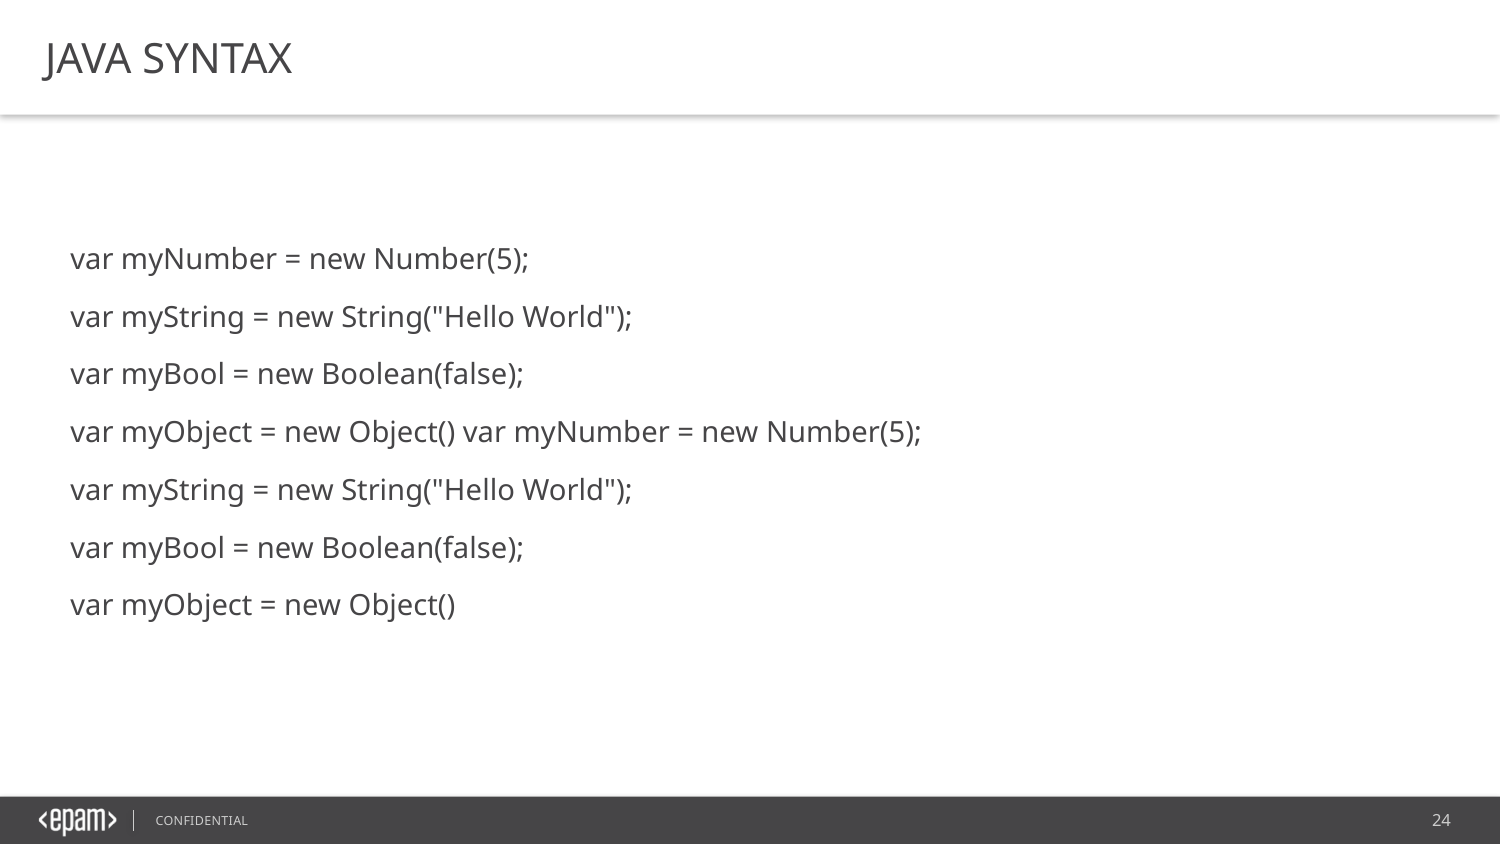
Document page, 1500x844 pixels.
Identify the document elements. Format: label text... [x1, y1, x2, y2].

list JAVA SYNTAX [0, 0, 1500, 115]
list var myNumber = new Number(5); var myString = new String("Hello World"); var myBool = new Boolean(false); var myObject = new Object() var myNumber = new Number(5); var myString = new String("Hello World"); var myBool = new Boolean(false); var myObject = new Object() [59, 177, 1428, 733]
picture [38, 808, 117, 837]
